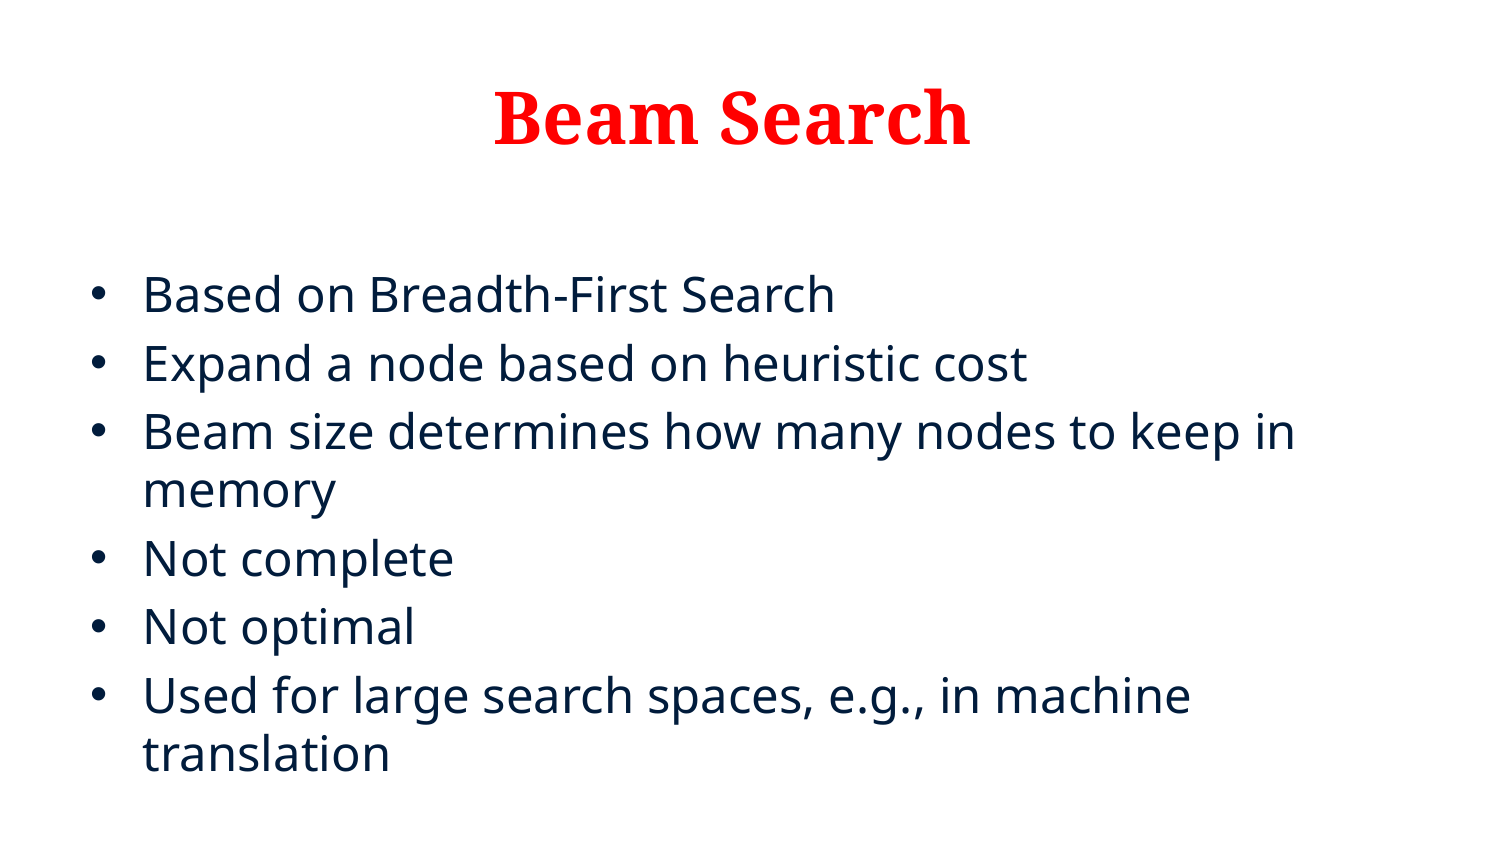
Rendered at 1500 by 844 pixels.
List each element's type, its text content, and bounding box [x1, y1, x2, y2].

title Beam Search [41, 64, 1425, 180]
list Based on Breadth-First Search Expand a node based on heuristic cost Beam size determines how many nodes to keep in memory Not complete Not optimal Used for large search spaces, e.g., in machine translation [75, 256, 1425, 791]
